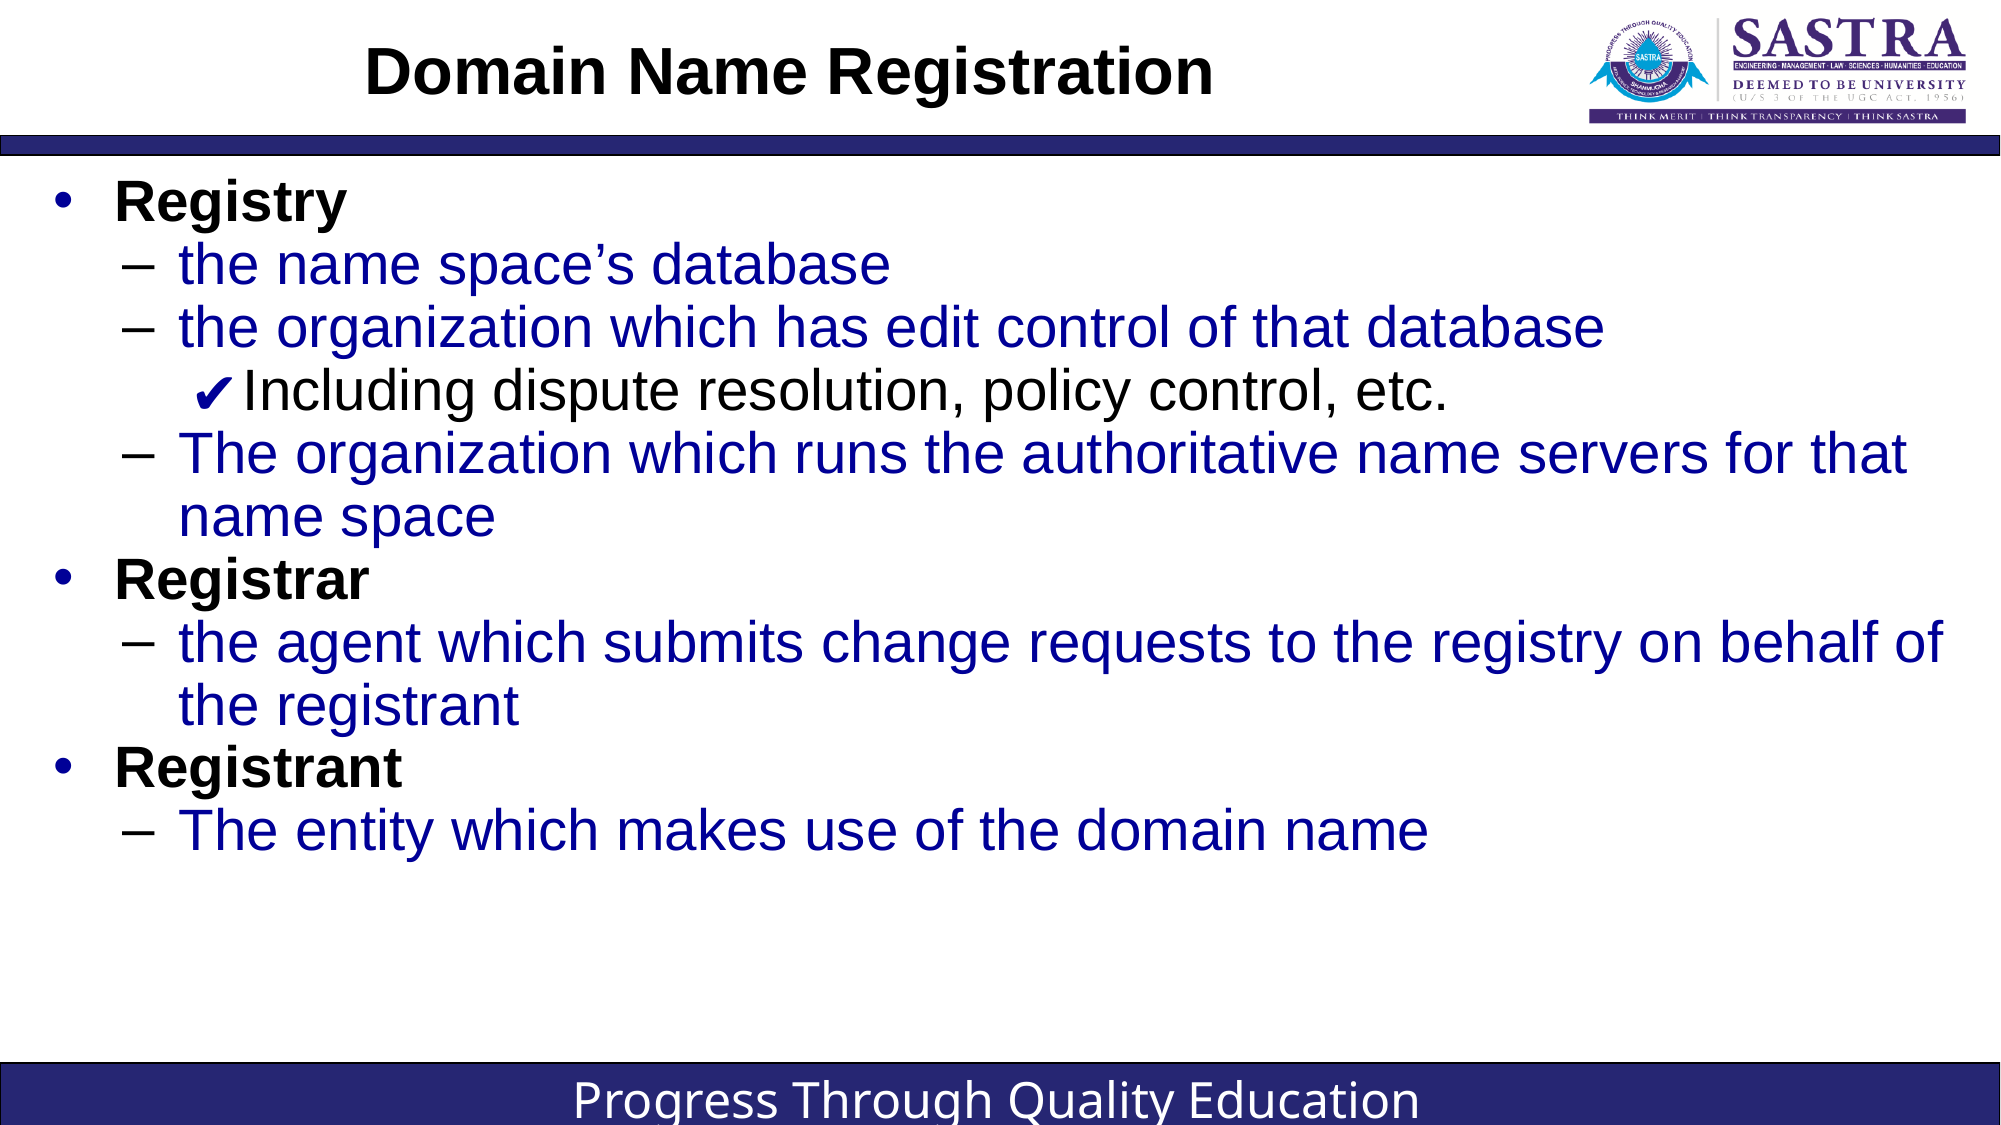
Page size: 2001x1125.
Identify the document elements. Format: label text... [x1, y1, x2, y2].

picture [1566, 10, 1989, 130]
list Registry the name space’s database the organization which has edit control of that database Including dispute resolution, policy control, etc. The organization which runs the authoritative name servers for that name space Registrar the agent which submits change requests to the registry on behalf of the registrant Registrant The entity which makes use of the domain name [33, 162, 1967, 1032]
title Domain Name Registration [37, 19, 1544, 119]
